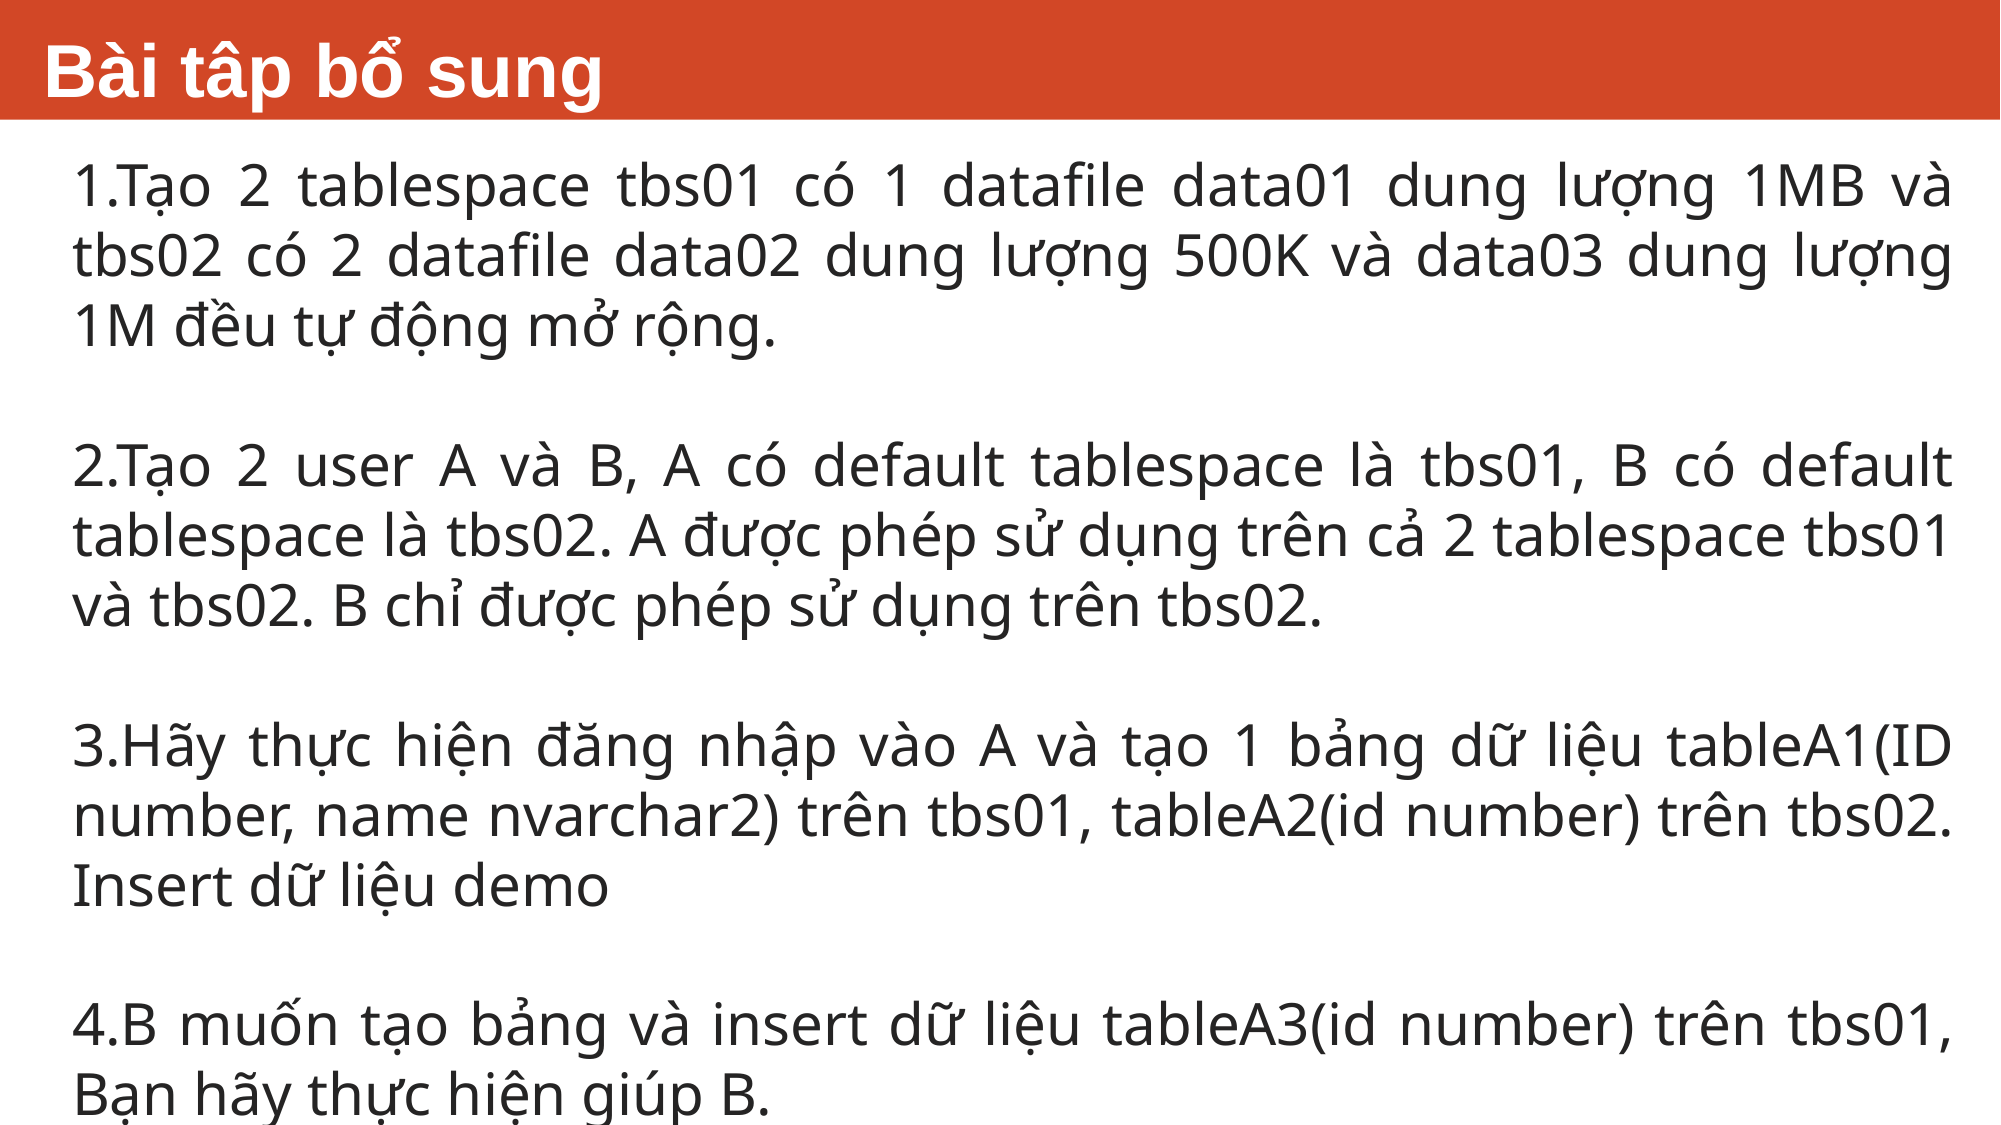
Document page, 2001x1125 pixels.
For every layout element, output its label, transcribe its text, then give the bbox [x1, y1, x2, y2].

title Bài tâp bổ sung [28, 0, 1970, 120]
text_box 1.Tạo 2 tablespace tbs01 có 1 datafile data01 dung lượng 1MB và tbs02 có 2 datafile data02 dung lượng 500K và data03 dung lượng 1M đều tự động mở rộng. 2.Tạo 2 user A và B, A có default tablespace là tbs01, B có default tablespace là tbs02. A được phép sử dụng trên cả 2 tablespace tbs01 và tbs02. B chỉ được phép sử dụng trên tbs02. 3.Hãy thực hiện đăng nhập vào A và tạo 1 bảng dữ liệu tableA1(ID number, name nvarchar2) trên tbs01, tableA2(id number) trên tbs02. Insert dữ liệu demo 4.B muốn tạo bảng và insert dữ liệu tableA3(id number) trên tbs01, Bạn hãy thực hiện giúp B. [57, 140, 1970, 1125]
